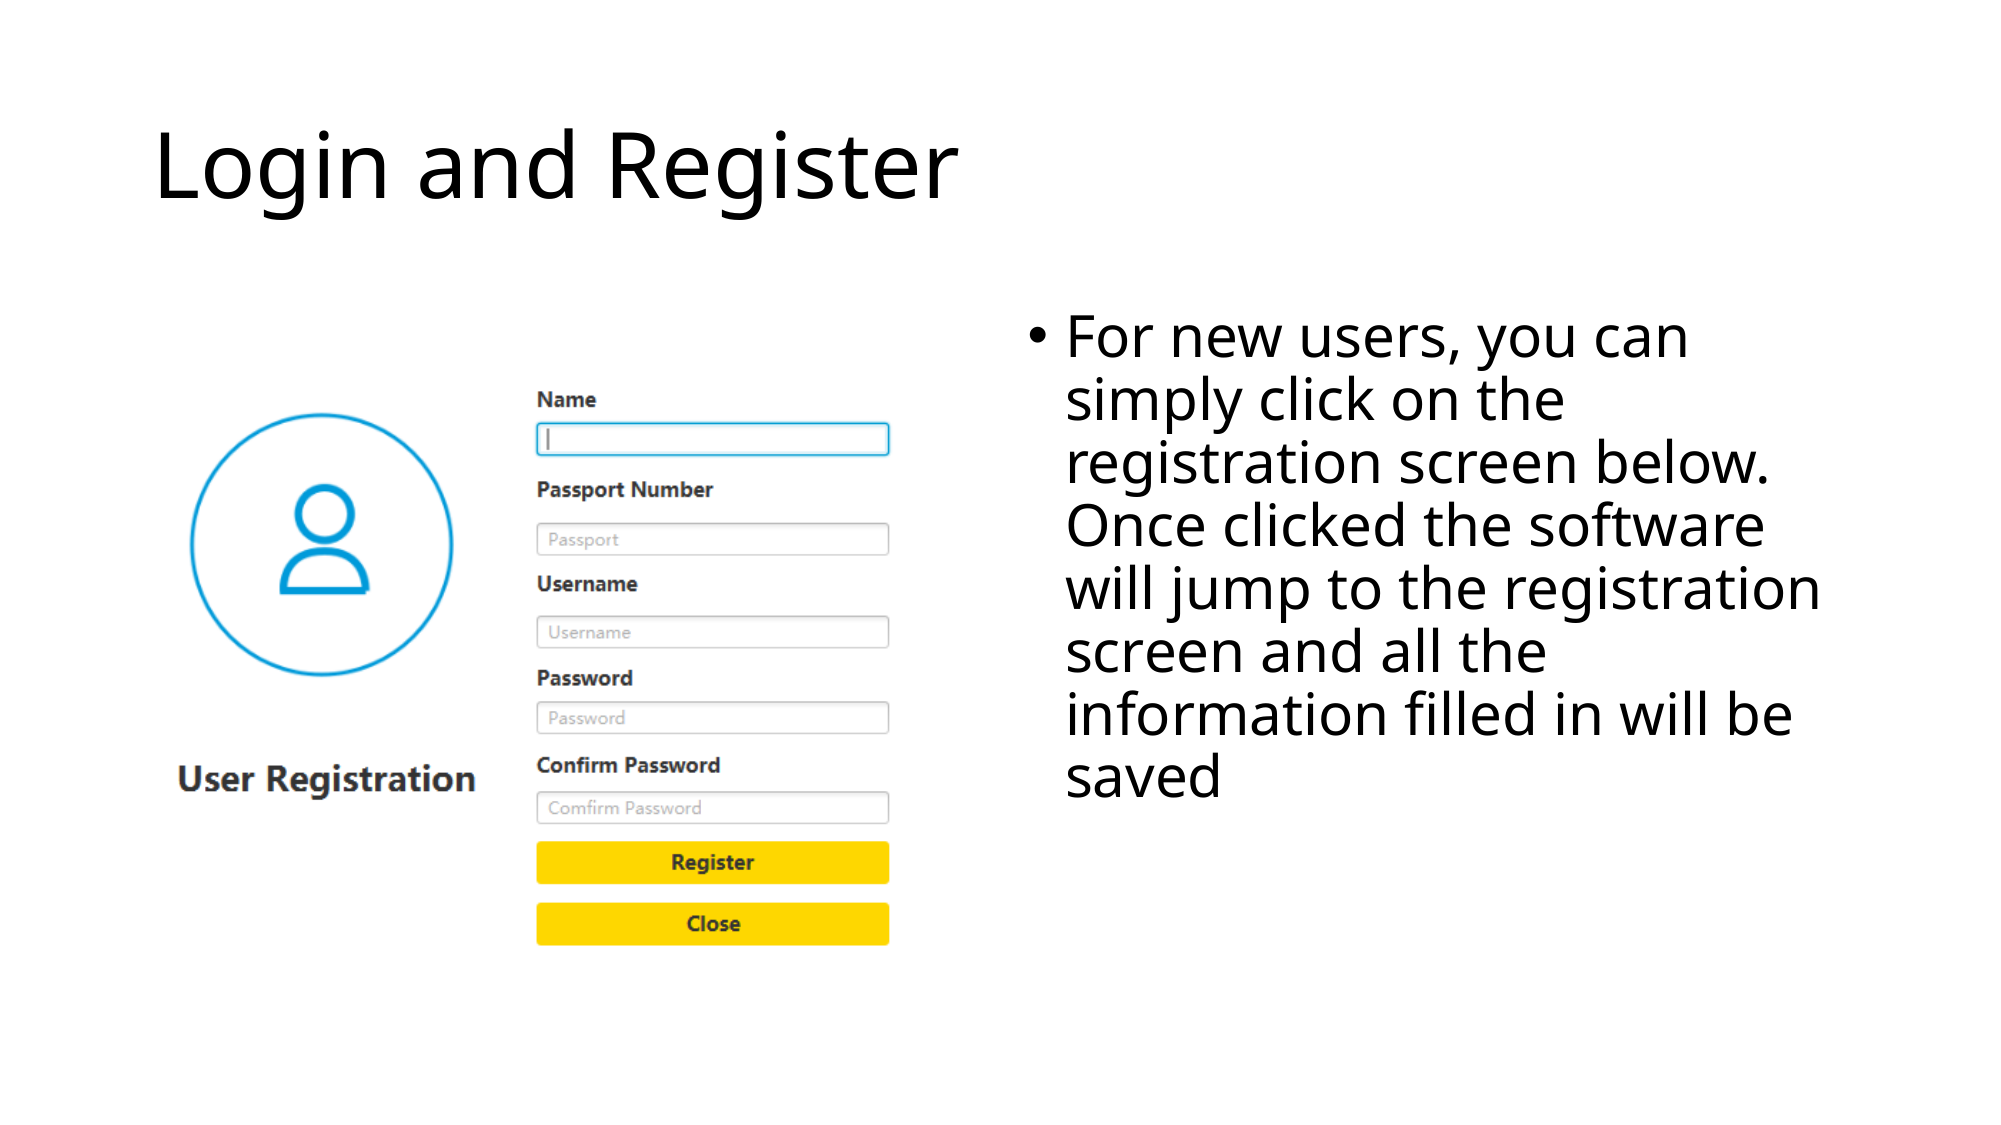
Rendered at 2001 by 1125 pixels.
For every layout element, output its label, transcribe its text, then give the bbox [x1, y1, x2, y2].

list For new users, you can simply click on the registration screen below. Once clicked the software will jump to the registration screen and all the information filled in will be saved [1012, 299, 1863, 1014]
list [137, 353, 988, 960]
title Login and Register [137, 59, 1863, 278]
